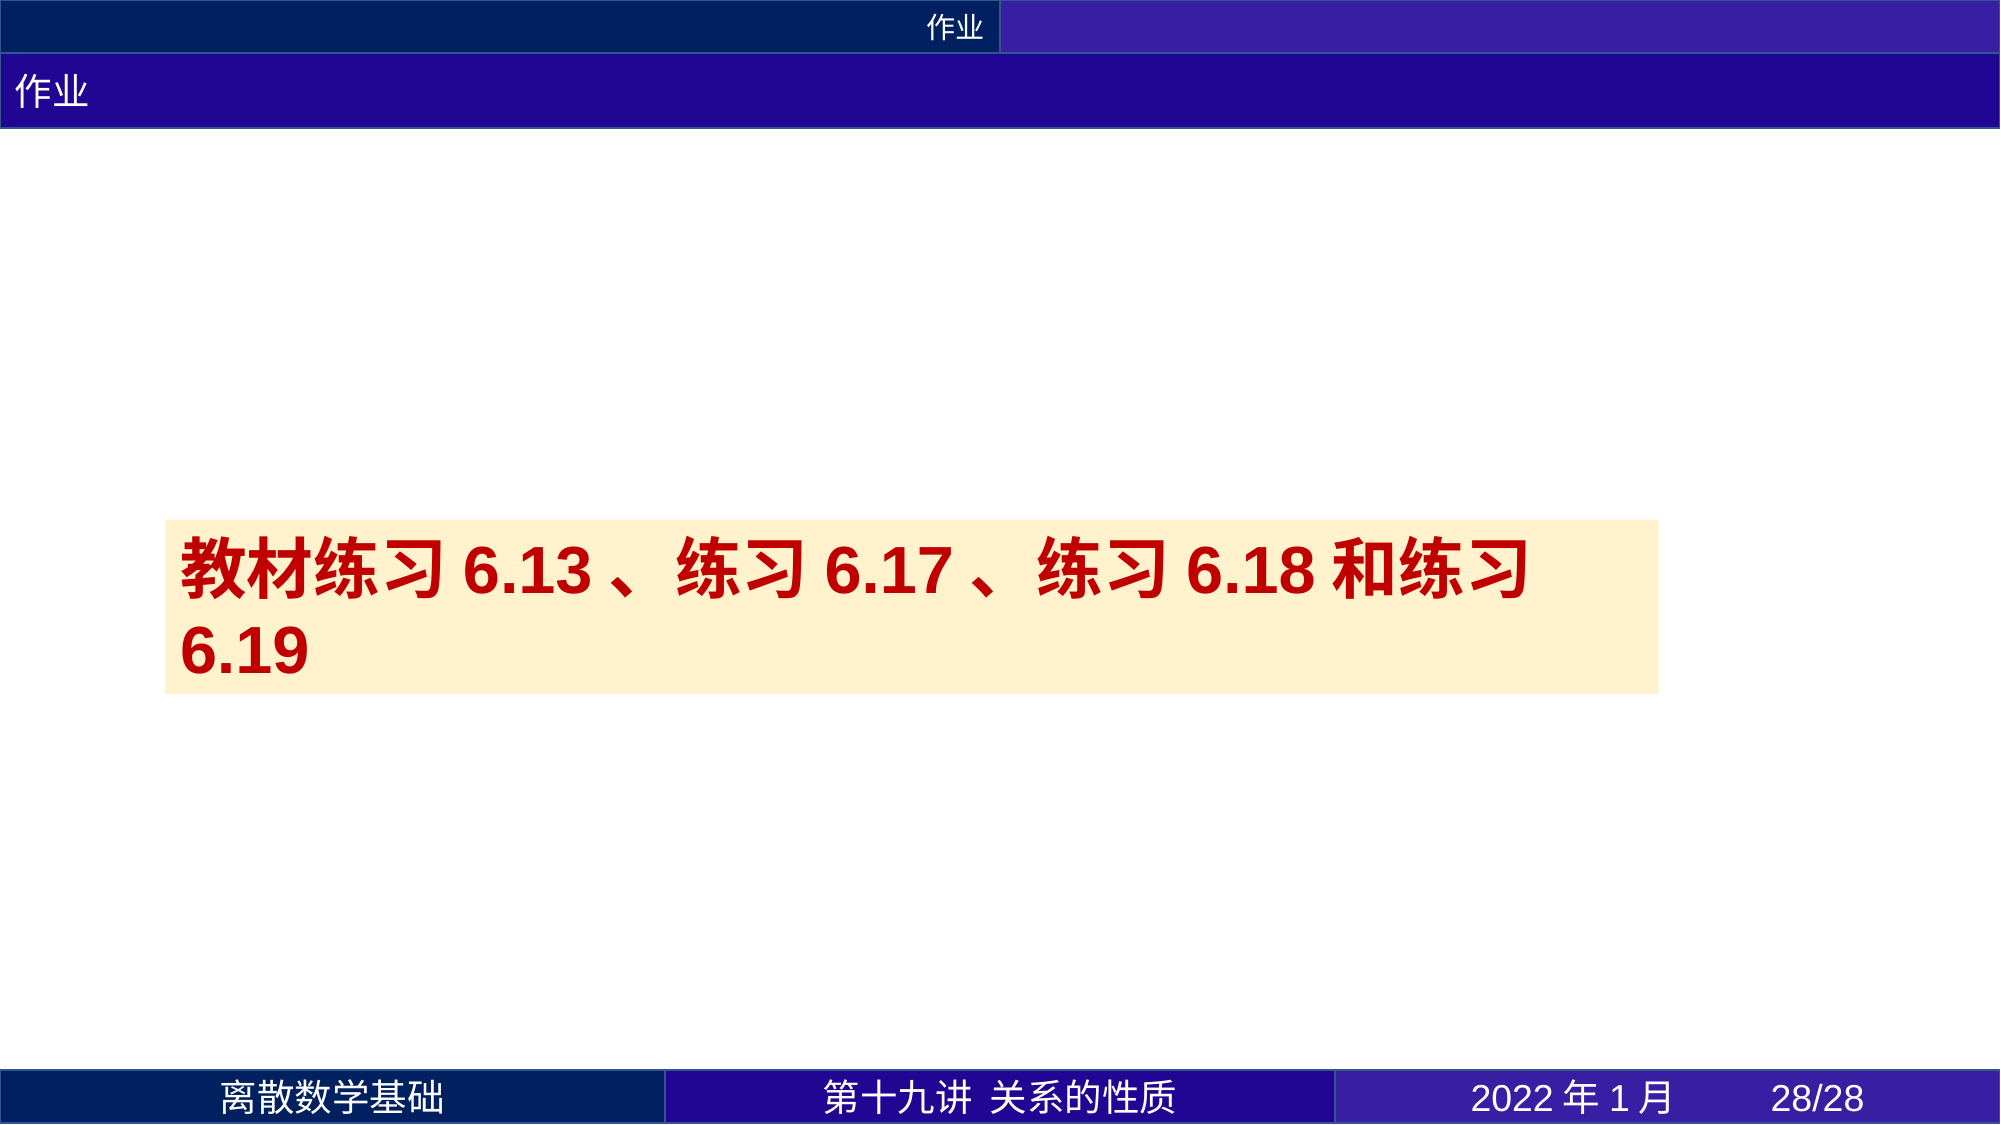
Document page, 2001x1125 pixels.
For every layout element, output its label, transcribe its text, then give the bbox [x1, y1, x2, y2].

text_box 第十九讲 关系的性质 [664, 1069, 1334, 1124]
text_box 离散数学基础 [0, 1069, 664, 1124]
text_box 作业 [0, 0, 999, 52]
text_box 教材练习6.13、练习6.17、练习6.18和练习6.19 [165, 519, 1659, 695]
text_box 2022年1月 28/28 [1334, 1069, 2000, 1124]
text_box [999, 0, 2000, 52]
text_box 作业 [0, 52, 2000, 129]
